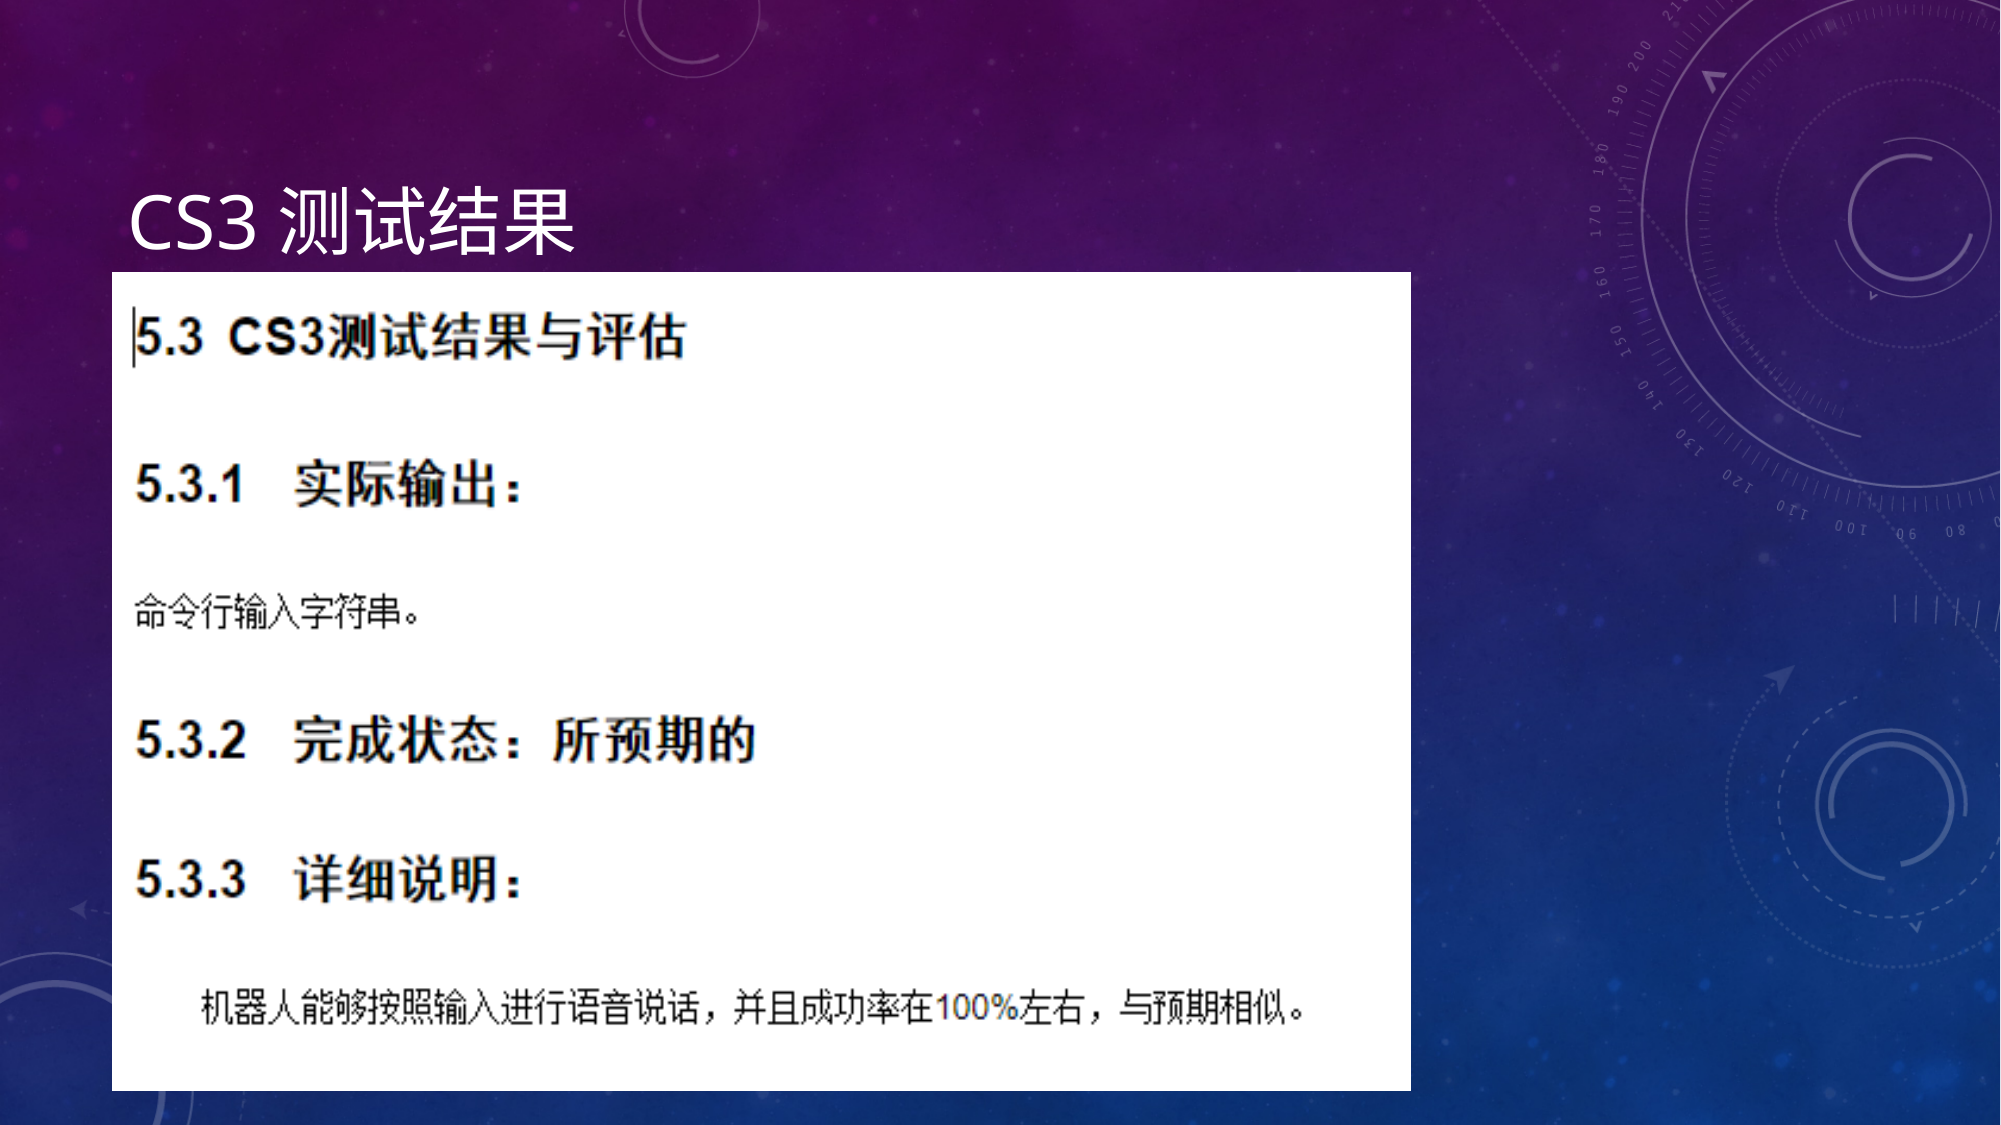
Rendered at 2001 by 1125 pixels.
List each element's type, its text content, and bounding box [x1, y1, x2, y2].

picture [0, 0, 2001, 1125]
title Cs3测试结果 [112, 99, 1775, 339]
